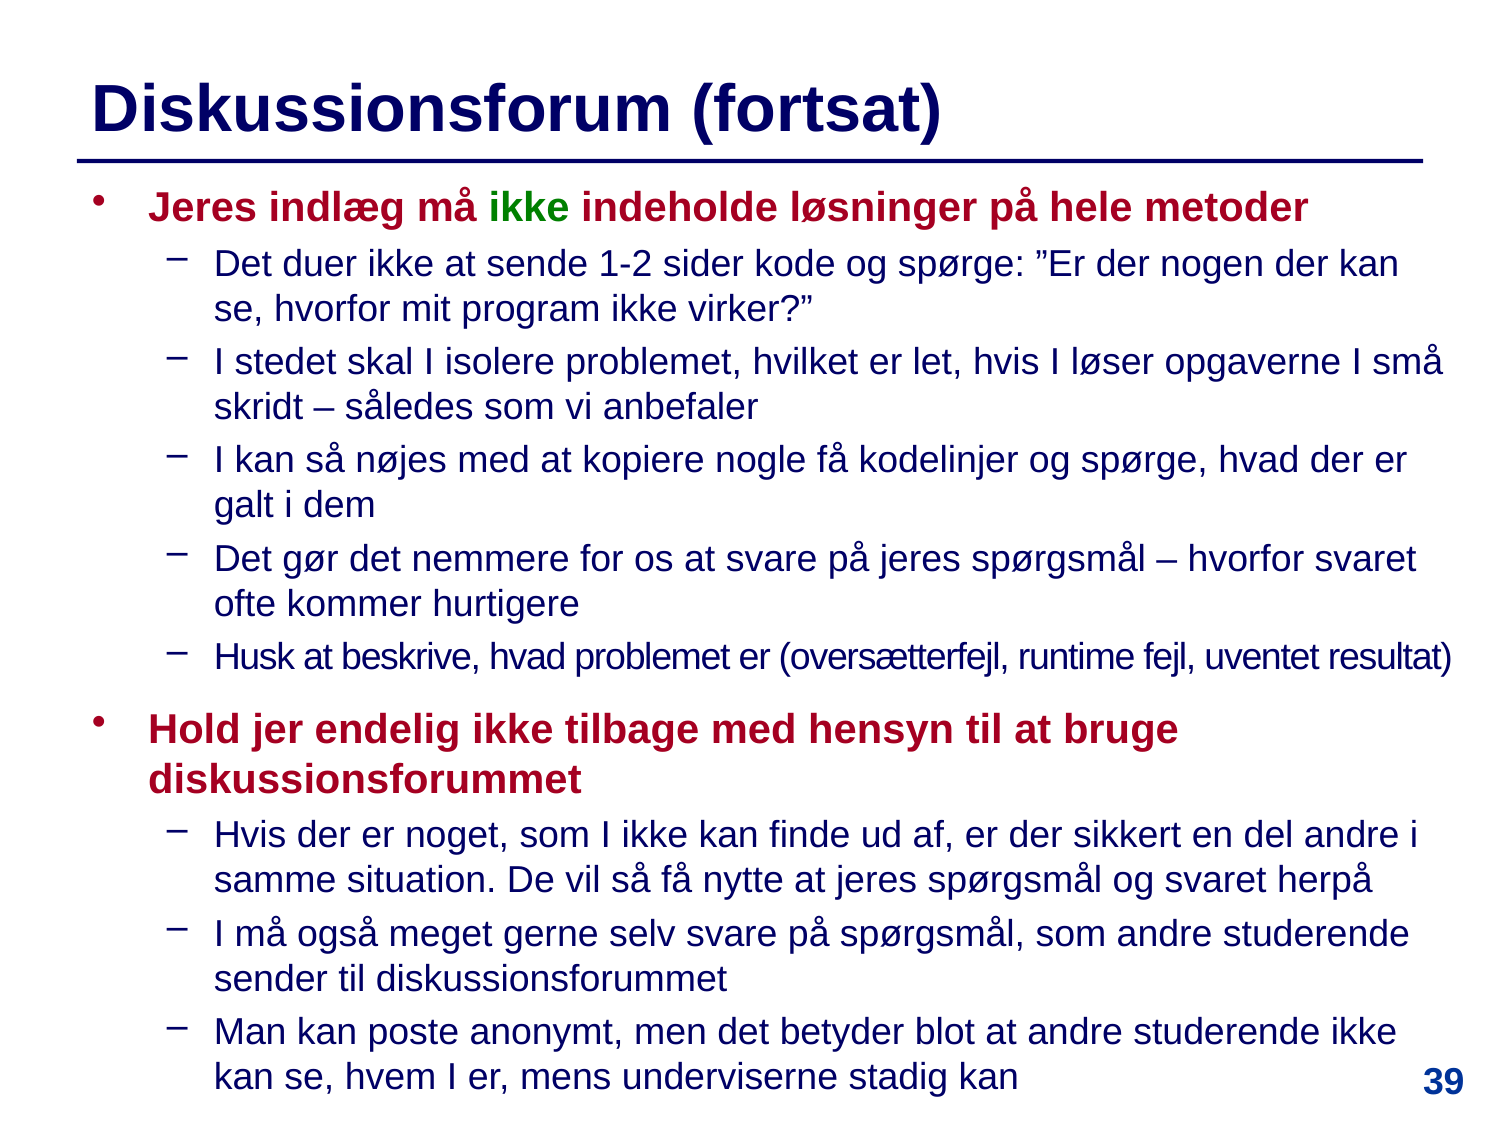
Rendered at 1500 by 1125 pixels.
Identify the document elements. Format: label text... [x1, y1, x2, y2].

list Jeres indlæg må ikke indeholde løsninger på hele metoder Det duer ikke at sende 1-2 sider kode og spørge: ”Er der nogen der kan se, hvorfor mit program ikke virker?” I stedet skal I isolere problemet, hvilket er let, hvis I løser opgaverne I små skridt – således som vi anbefaler I kan så nøjes med at kopiere nogle få kodelinjer og spørge, hvad der er galt i dem Det gør det nemmere for os at svare på jeres spørgsmål – hvorfor svaret ofte kommer hurtigere Husk at beskrive, hvad problemet er (oversætterfejl, runtime fejl, uventet resultat) Hold jer endelig ikke tilbage med hensyn til at bruge diskussionsforummet Hvis der er noget, som I ikke kan finde ud af, er der sikkert en del andre i samme situation. De vil så få nytte at jeres spørgsmål og svaret herpå I må også meget gerne selv svare på spørgsmål, som andre studerende sender til diskussionsforummet Man kan poste anonymt, men det betyder blot at andre studerende ikke kan se, hvem I er, mens underviserne stadig kan [76, 172, 1471, 1112]
title Diskussionsforum (fortsat) [76, 54, 1424, 155]
slide_number 39 [1387, 1050, 1500, 1125]
